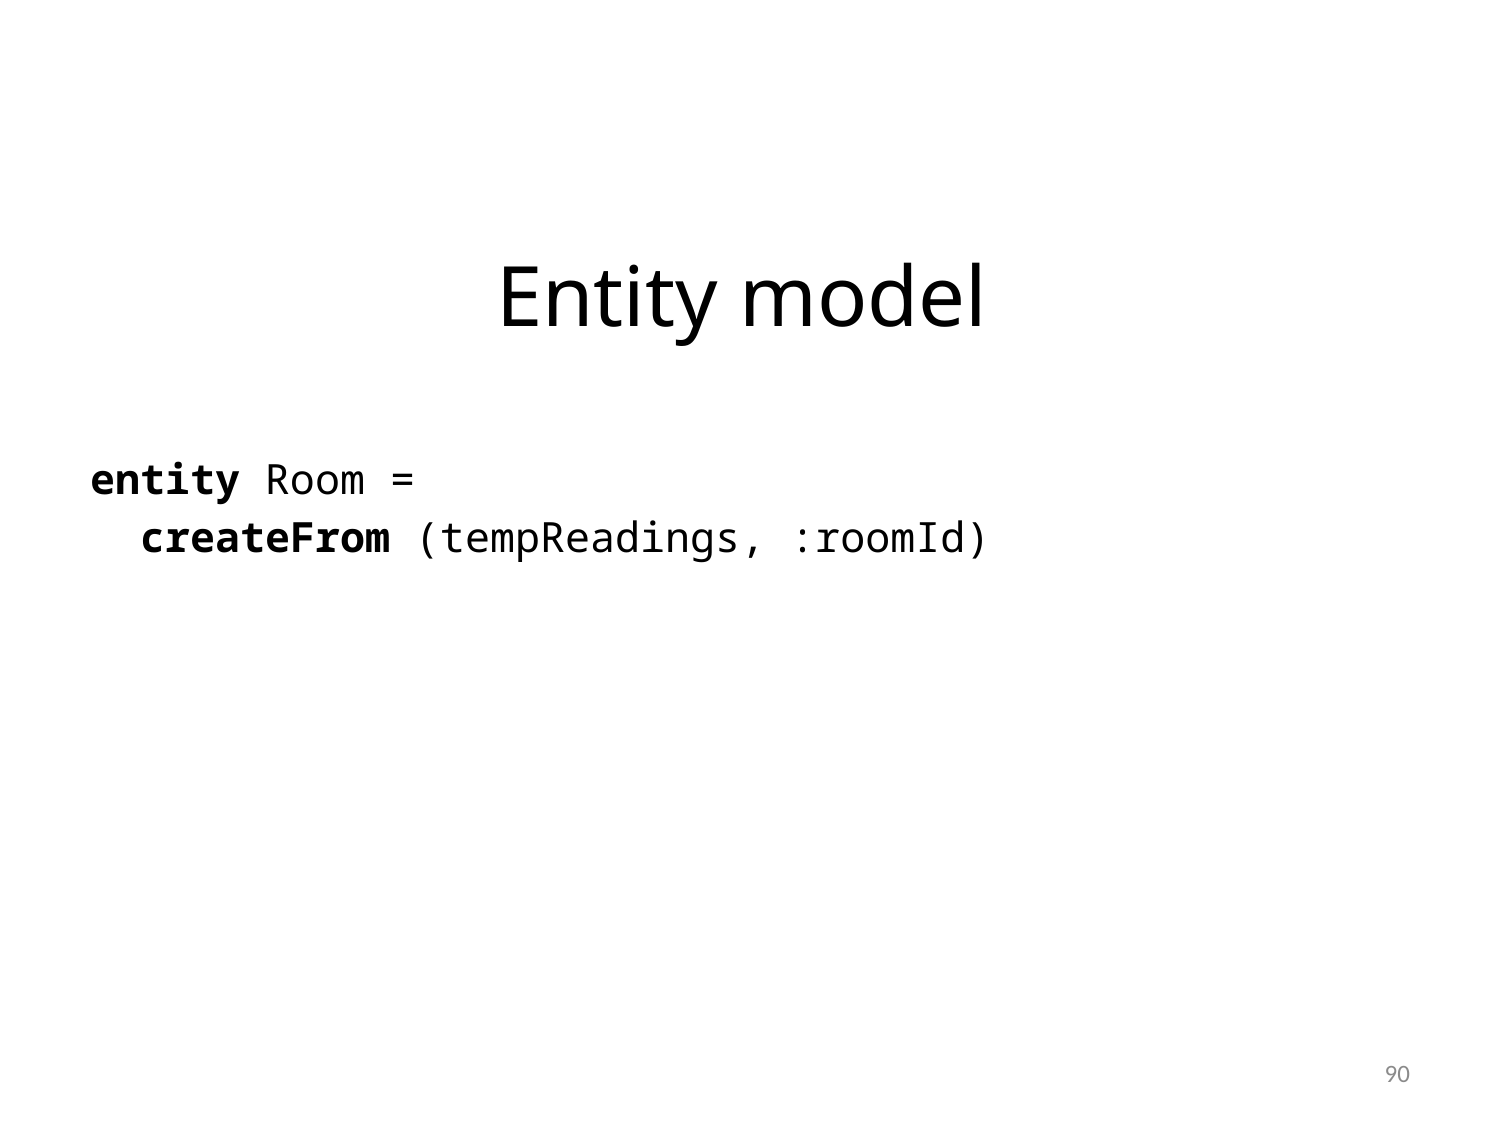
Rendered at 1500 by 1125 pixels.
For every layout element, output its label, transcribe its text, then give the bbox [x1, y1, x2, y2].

text_box Entity model [199, 199, 1285, 387]
slide_number 90 [1074, 1042, 1425, 1103]
list entity Room = createFrom (tempReadings, :roomId) [75, 445, 1425, 947]
